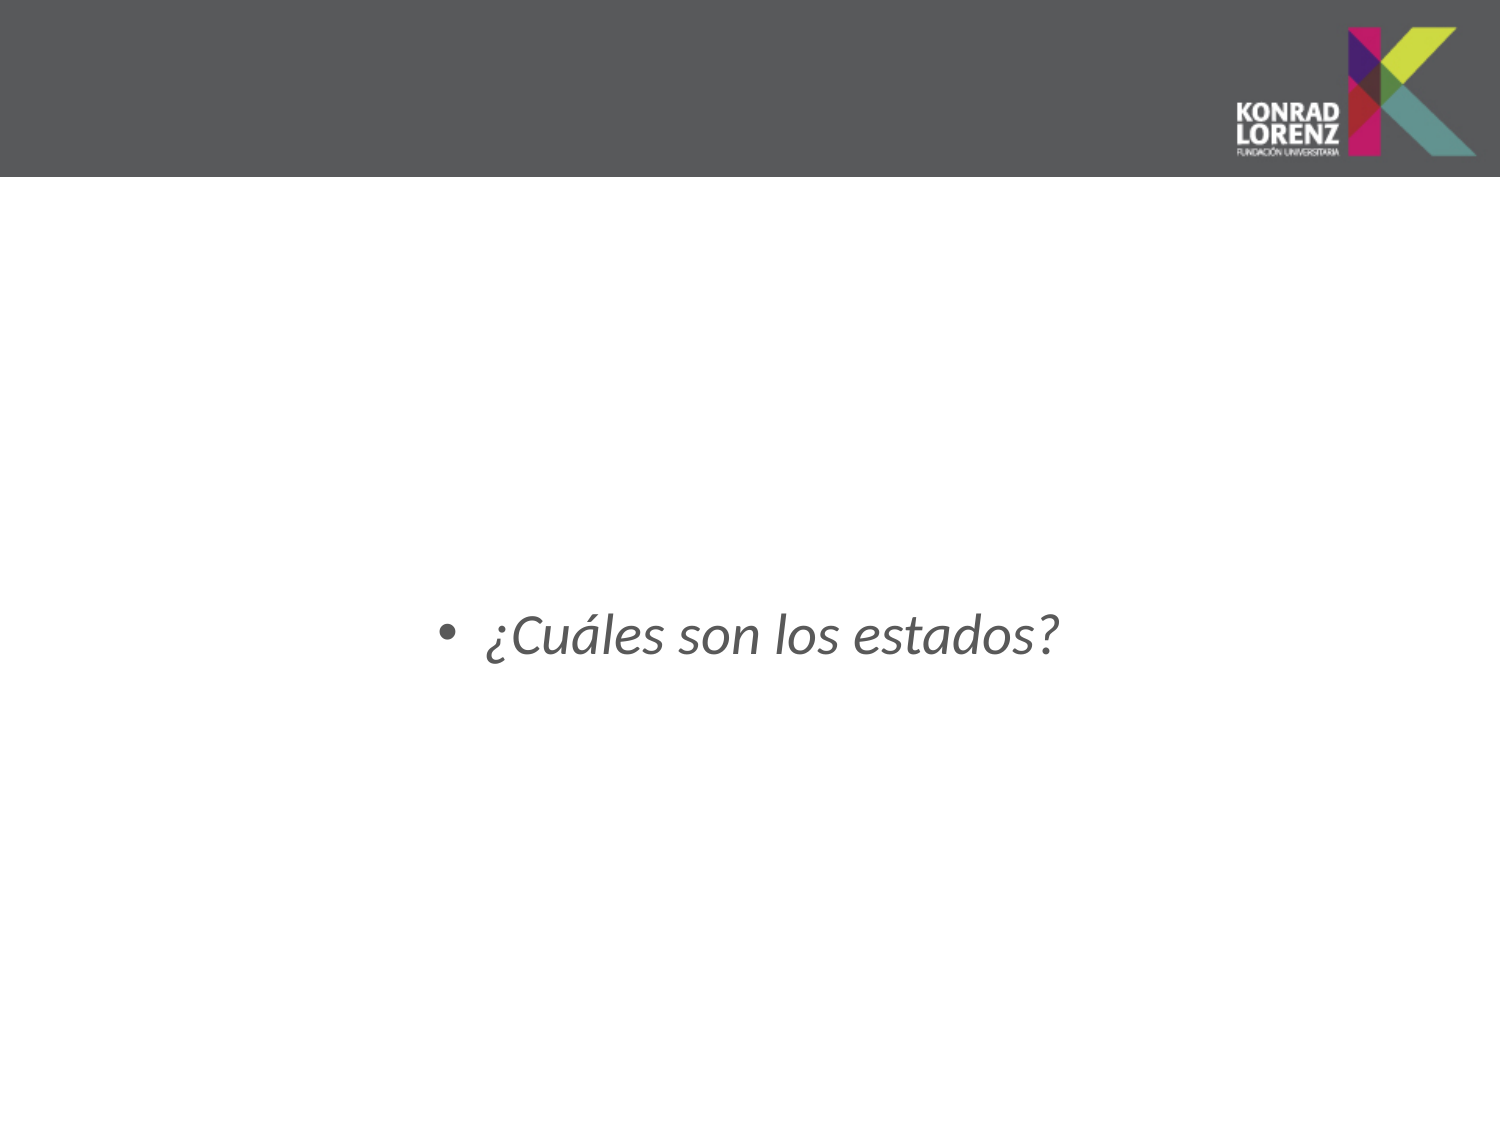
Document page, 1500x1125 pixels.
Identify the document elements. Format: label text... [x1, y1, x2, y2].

picture [0, 0, 1500, 177]
list ¿Cuáles son los estados? [75, 262, 1425, 1005]
